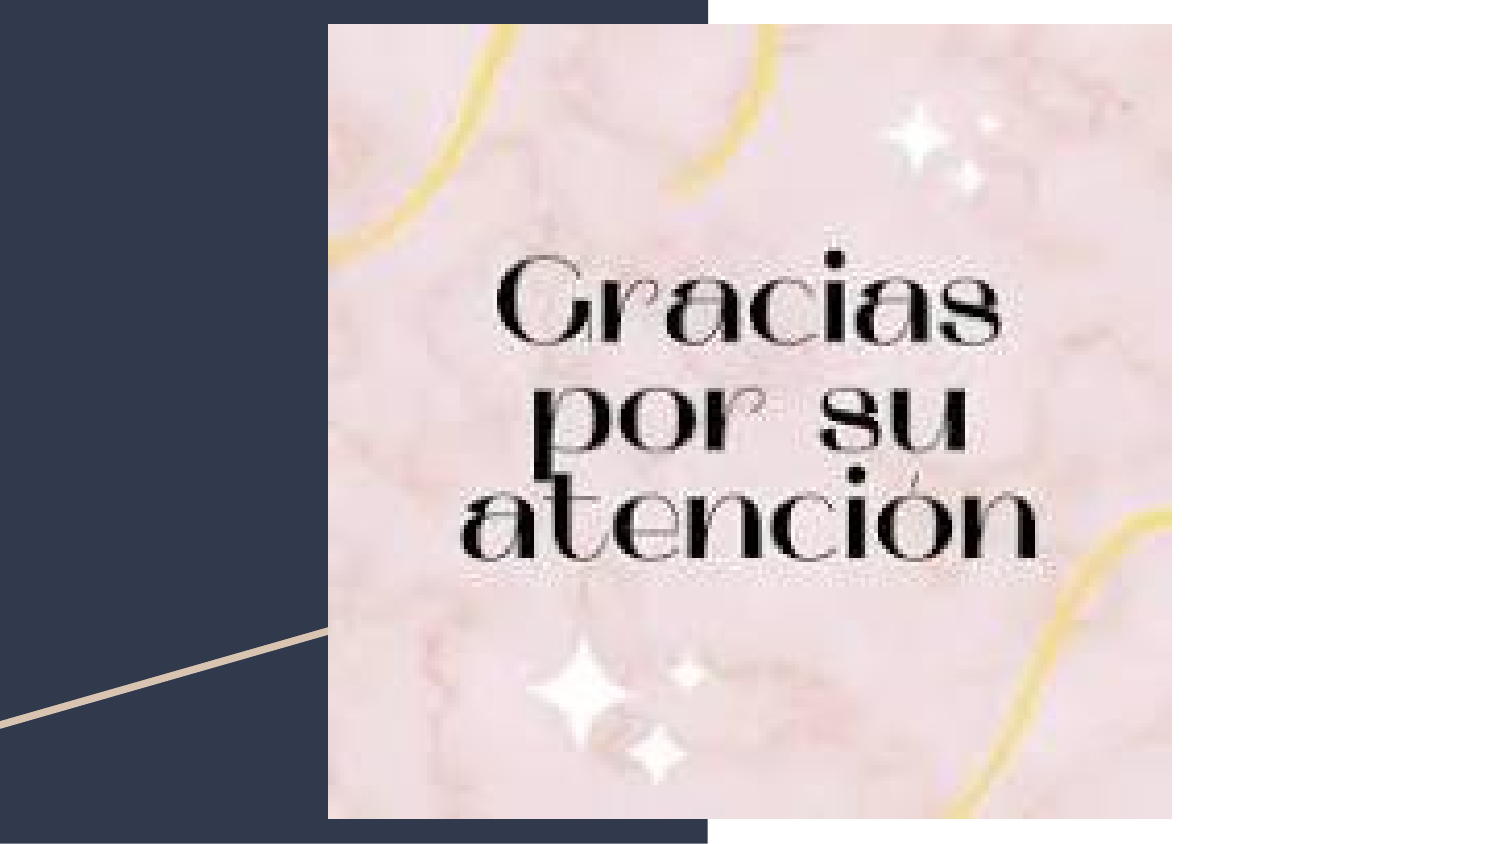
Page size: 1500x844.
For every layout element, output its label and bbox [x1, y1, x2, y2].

picture [327, 24, 1173, 820]
